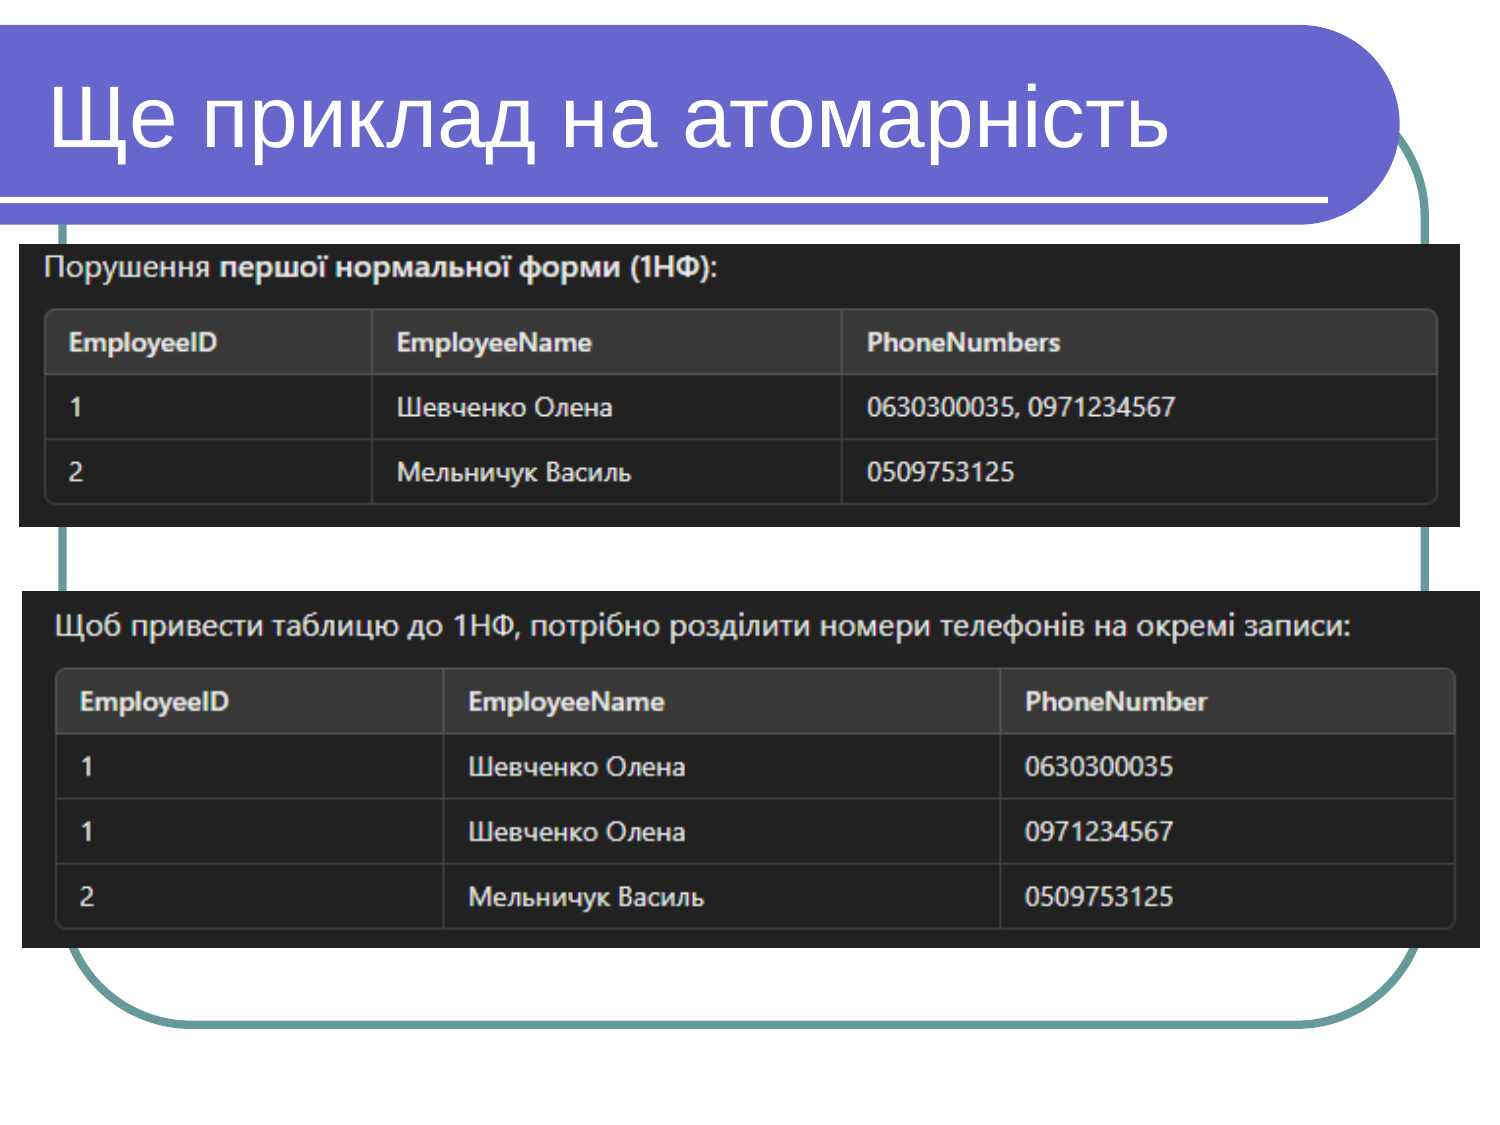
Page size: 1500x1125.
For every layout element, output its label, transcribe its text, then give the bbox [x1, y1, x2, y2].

text_box [99, 948, 1400, 988]
picture [19, 244, 1460, 527]
text_box Ще приклад на атомарність [32, 37, 1347, 188]
text_box [99, 527, 1400, 591]
picture [21, 591, 1480, 948]
